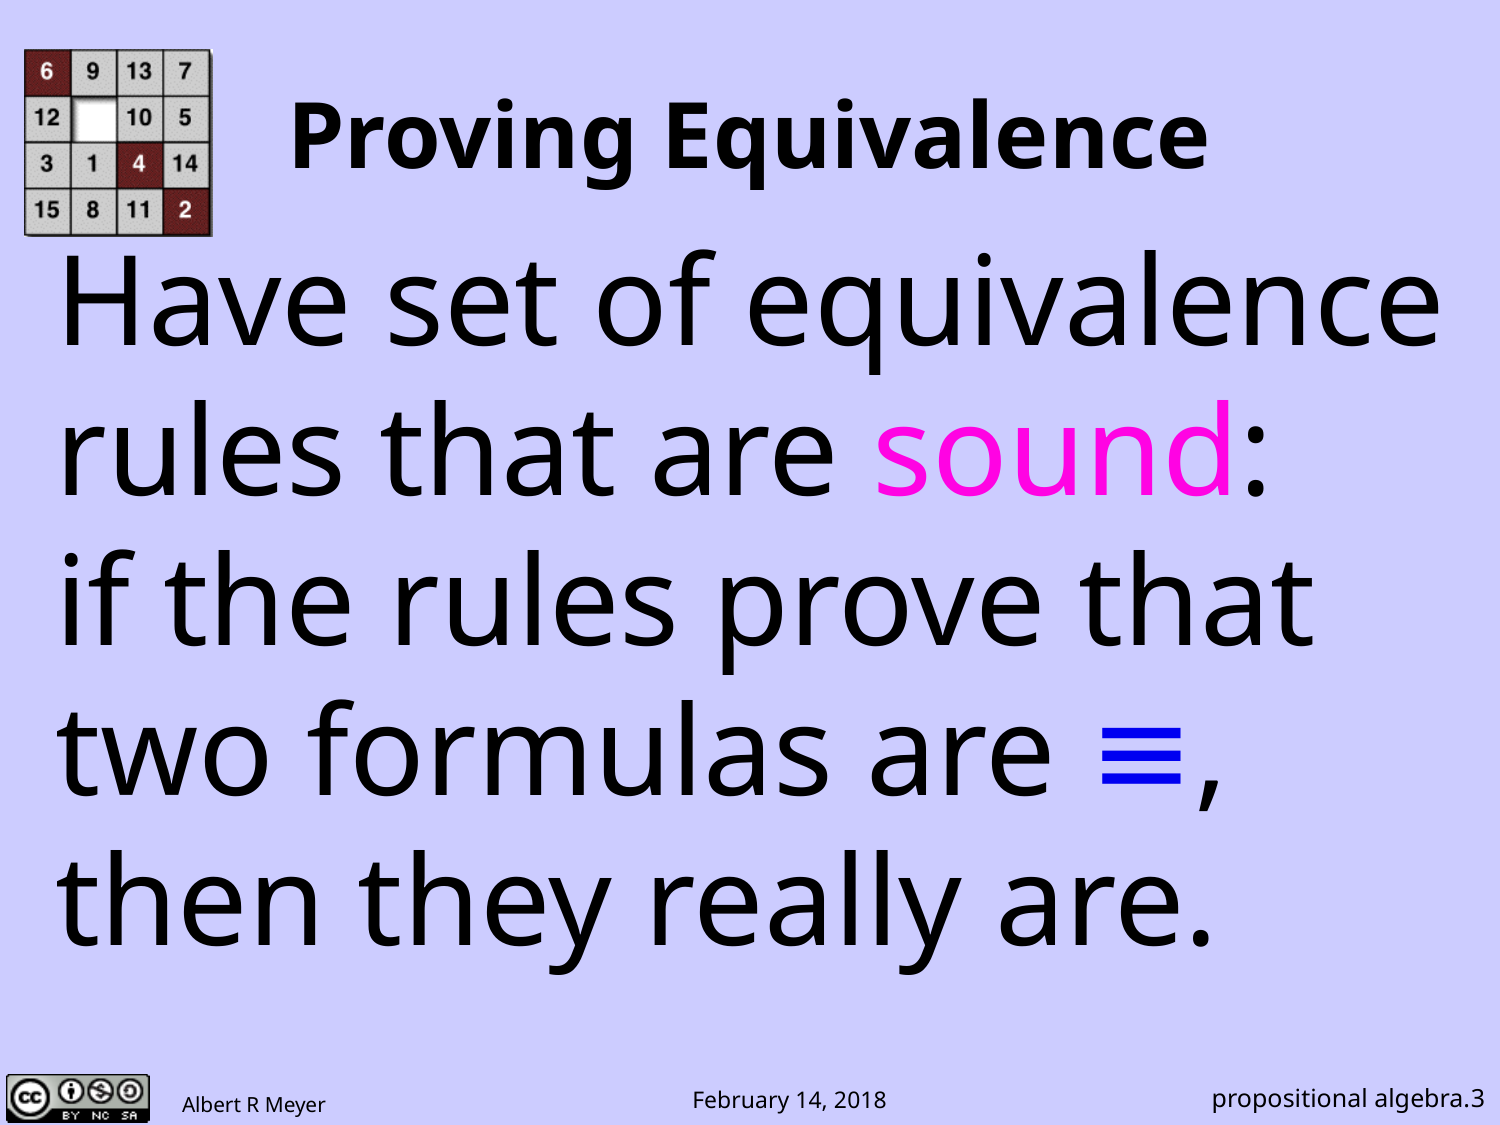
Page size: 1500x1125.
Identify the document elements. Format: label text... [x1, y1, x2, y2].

picture [6, 1074, 150, 1123]
slide_number propositional algebra.3 [1187, 1074, 1500, 1121]
text_box Proving Equivalence [272, 49, 1387, 214]
text_box Have set of equivalence rules that are sound: if the rules prove that two formulas are ≡, then they really are. [40, 213, 1468, 979]
picture [24, 49, 213, 237]
